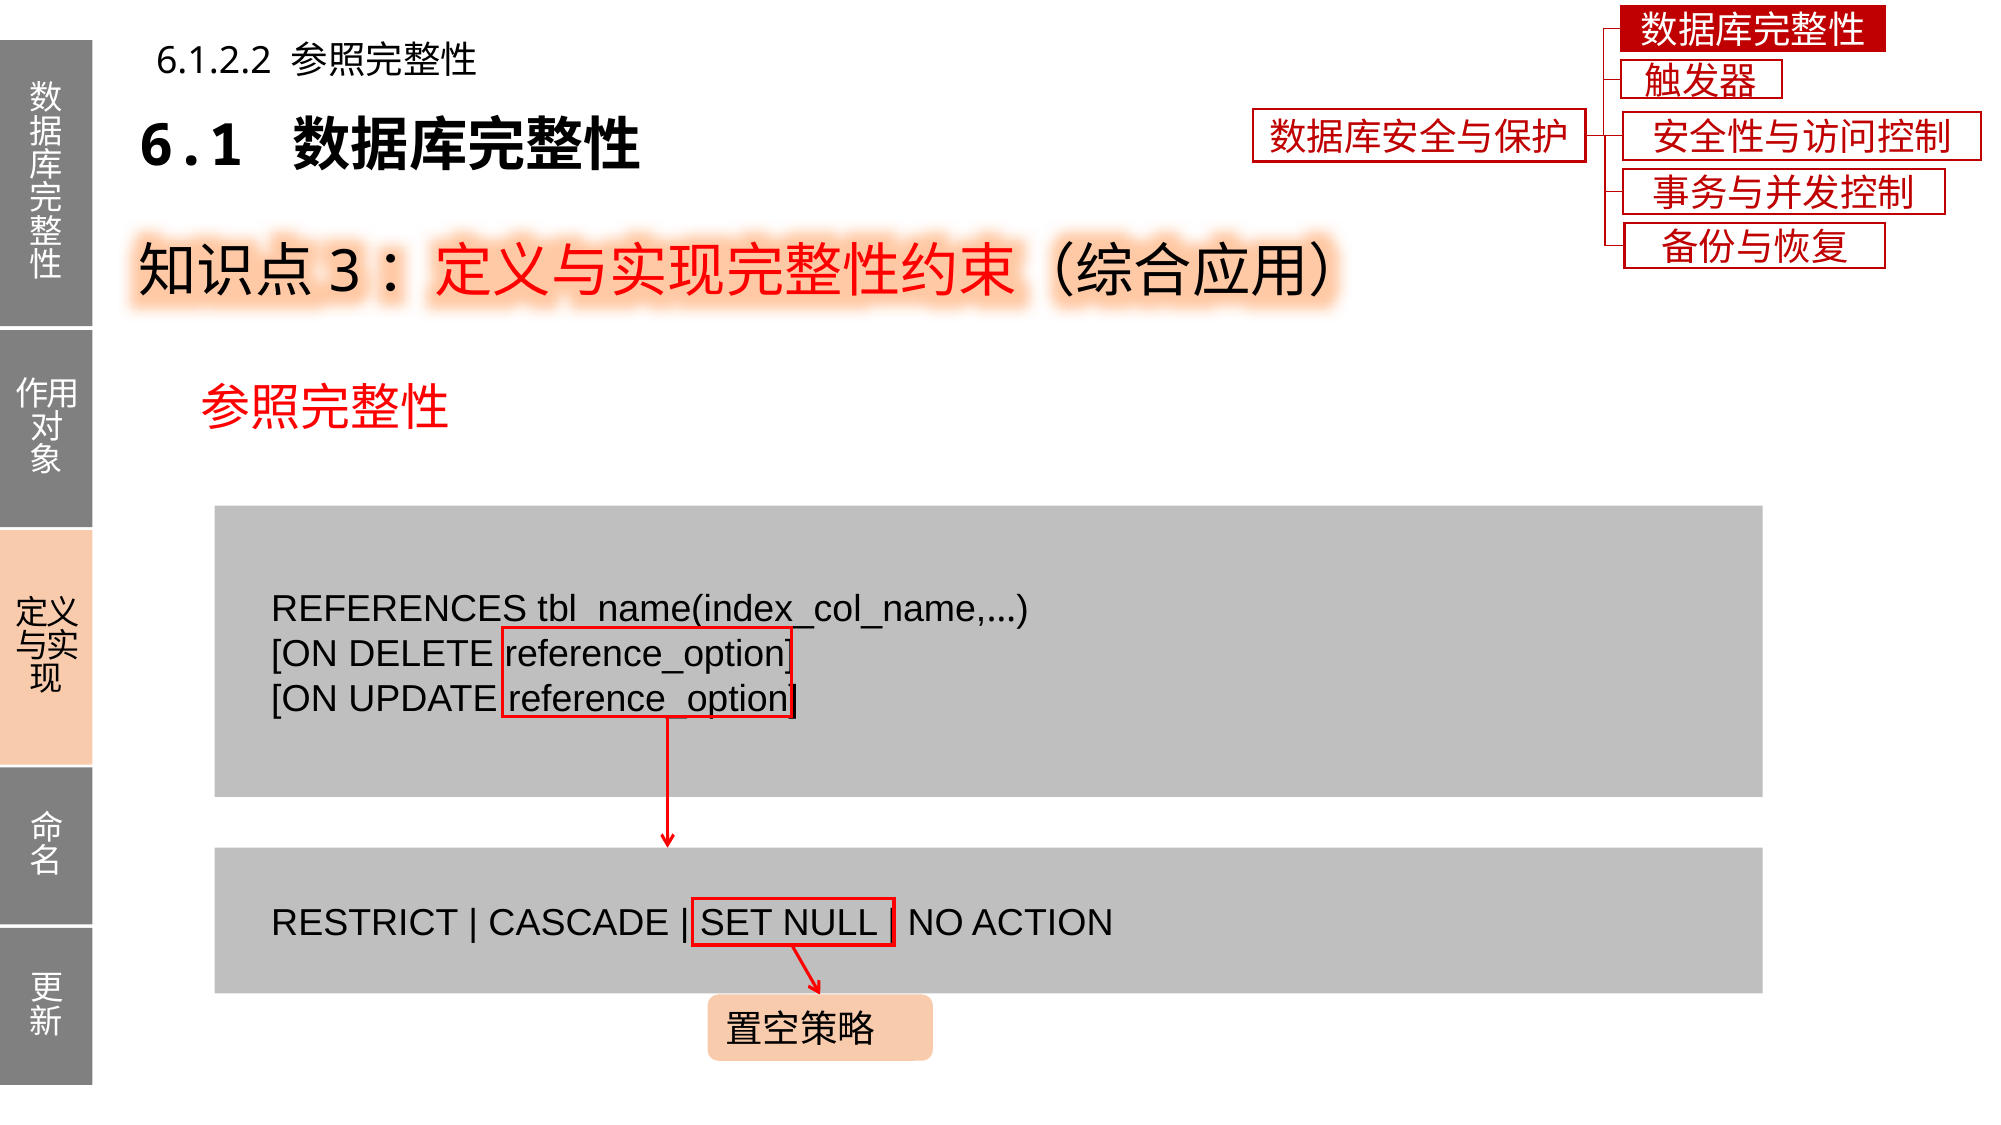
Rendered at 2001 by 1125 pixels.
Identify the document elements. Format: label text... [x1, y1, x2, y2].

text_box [0, 40, 93, 1085]
text_box 参照完整性 [186, 350, 1827, 443]
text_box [1585, 135, 1625, 246]
text_box 数据库完整性 [1620, 5, 1886, 52]
text_box [501, 626, 793, 718]
text_box 触发器 [1621, 59, 1783, 99]
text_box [1585, 28, 1621, 79]
text_box 知识点3：定义与实现完整性约束（综合应用） [120, 172, 1945, 329]
text_box REFERENCES tbl_name(index_col_name,…) [ON DELETE reference_option] [ON UPDATE reference_option] [214, 505, 1764, 798]
text_box 置空策略 [707, 994, 933, 1061]
text_box 备份与恢复 [1623, 222, 1886, 269]
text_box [791, 944, 821, 995]
text_box [691, 898, 895, 946]
text_box 数据库安全与保护 [1252, 108, 1585, 163]
text_box 6.1.2.2 参照完整性 [141, 28, 493, 89]
text_box 安全性与访问控制 [1622, 111, 1982, 161]
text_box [1585, 79, 1621, 135]
text_box 知识点3：定义与实现完整性约束（综合应用） [114, 166, 1954, 339]
text_box 事务与并发控制 [1625, 168, 1946, 215]
text_box RESTRICT | CASCADE | SET NULL | NO ACTION [214, 847, 1764, 994]
text_box 数据库安全与保护 [118, 170, 1949, 335]
text_box 6.1 数据库完整性 [120, 97, 1568, 151]
